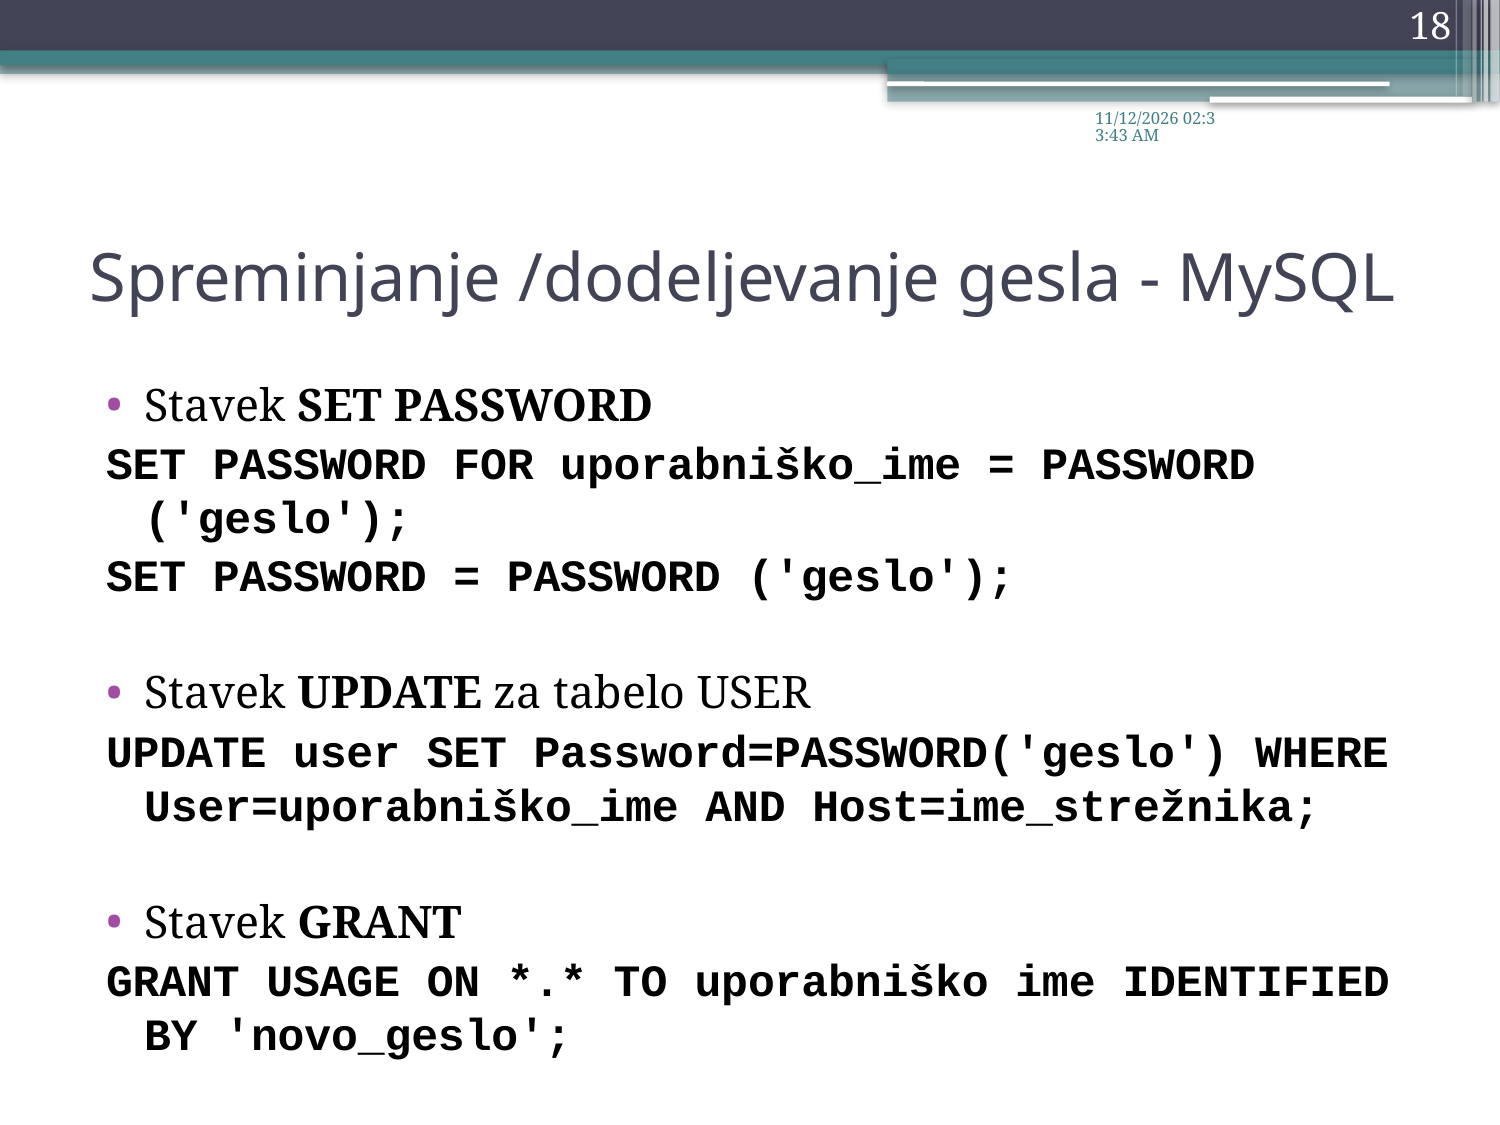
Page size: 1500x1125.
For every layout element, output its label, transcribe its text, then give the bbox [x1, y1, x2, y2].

title Spreminjanje /dodeljevanje gesla - MySQL [75, 187, 1425, 363]
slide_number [1080, 100, 1238, 176]
list Stavek SET PASSWORD SET PASSWORD FOR uporabniško_ime = PASSWORD ('geslo'); SET PASSWORD = PASSWORD ('geslo'); Stavek UPDATE za tabelo USER UPDATE user SET Password=PASSWORD('geslo') WHERE User=uporabniško_ime AND Host=ime_strežnika; Stavek GRANT GRANT USAGE ON *.* TO uporabniško ime IDENTIFIED BY 'novo_geslo'; [75, 368, 1425, 1079]
slide_number 18 [1341, 0, 1466, 61]
